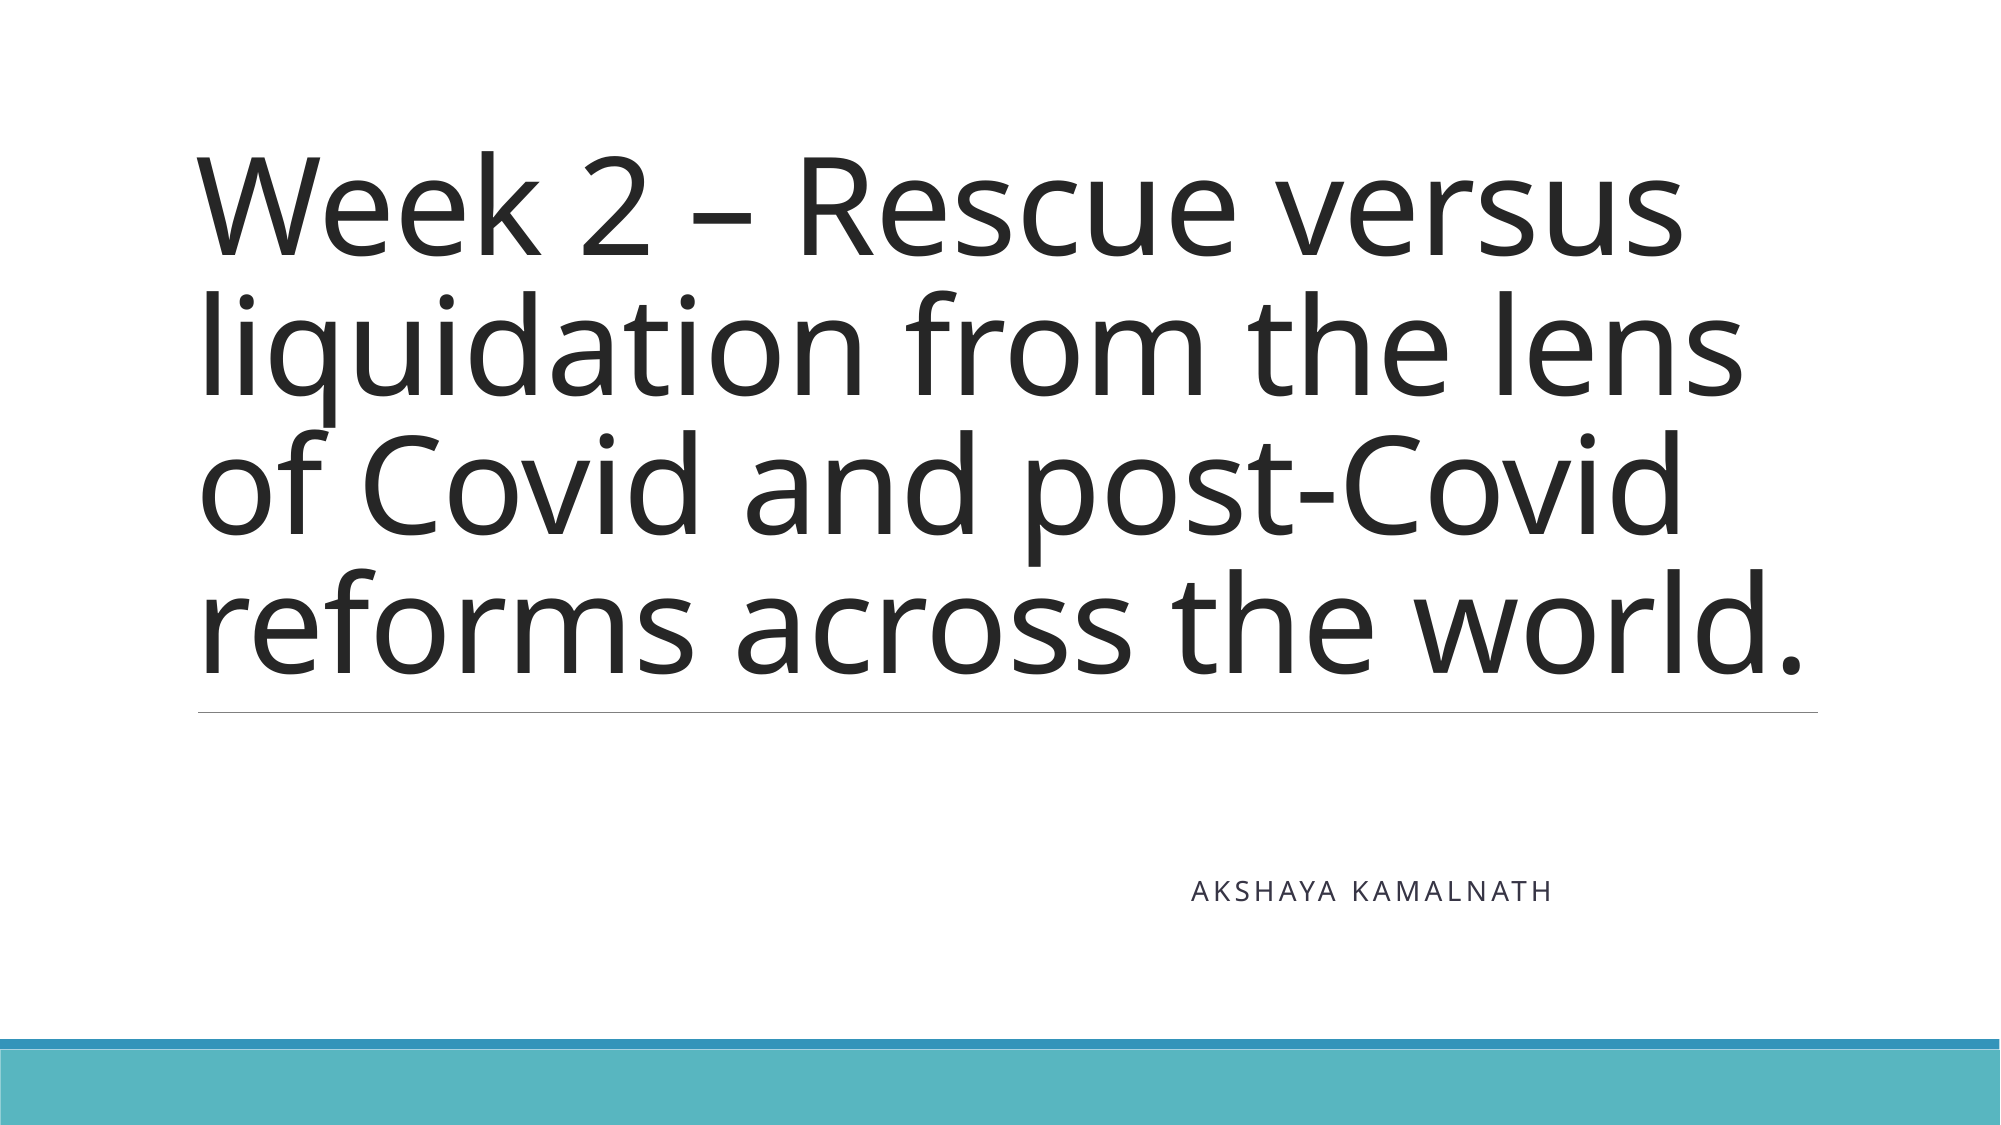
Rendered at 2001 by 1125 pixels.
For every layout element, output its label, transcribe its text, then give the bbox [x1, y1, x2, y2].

subtitle Akshaya Kamalnath [180, 730, 1831, 919]
title Week 2 – Rescue versus liquidation from the lens of Covid and post-Covid reforms across the world. [180, 124, 1830, 710]
